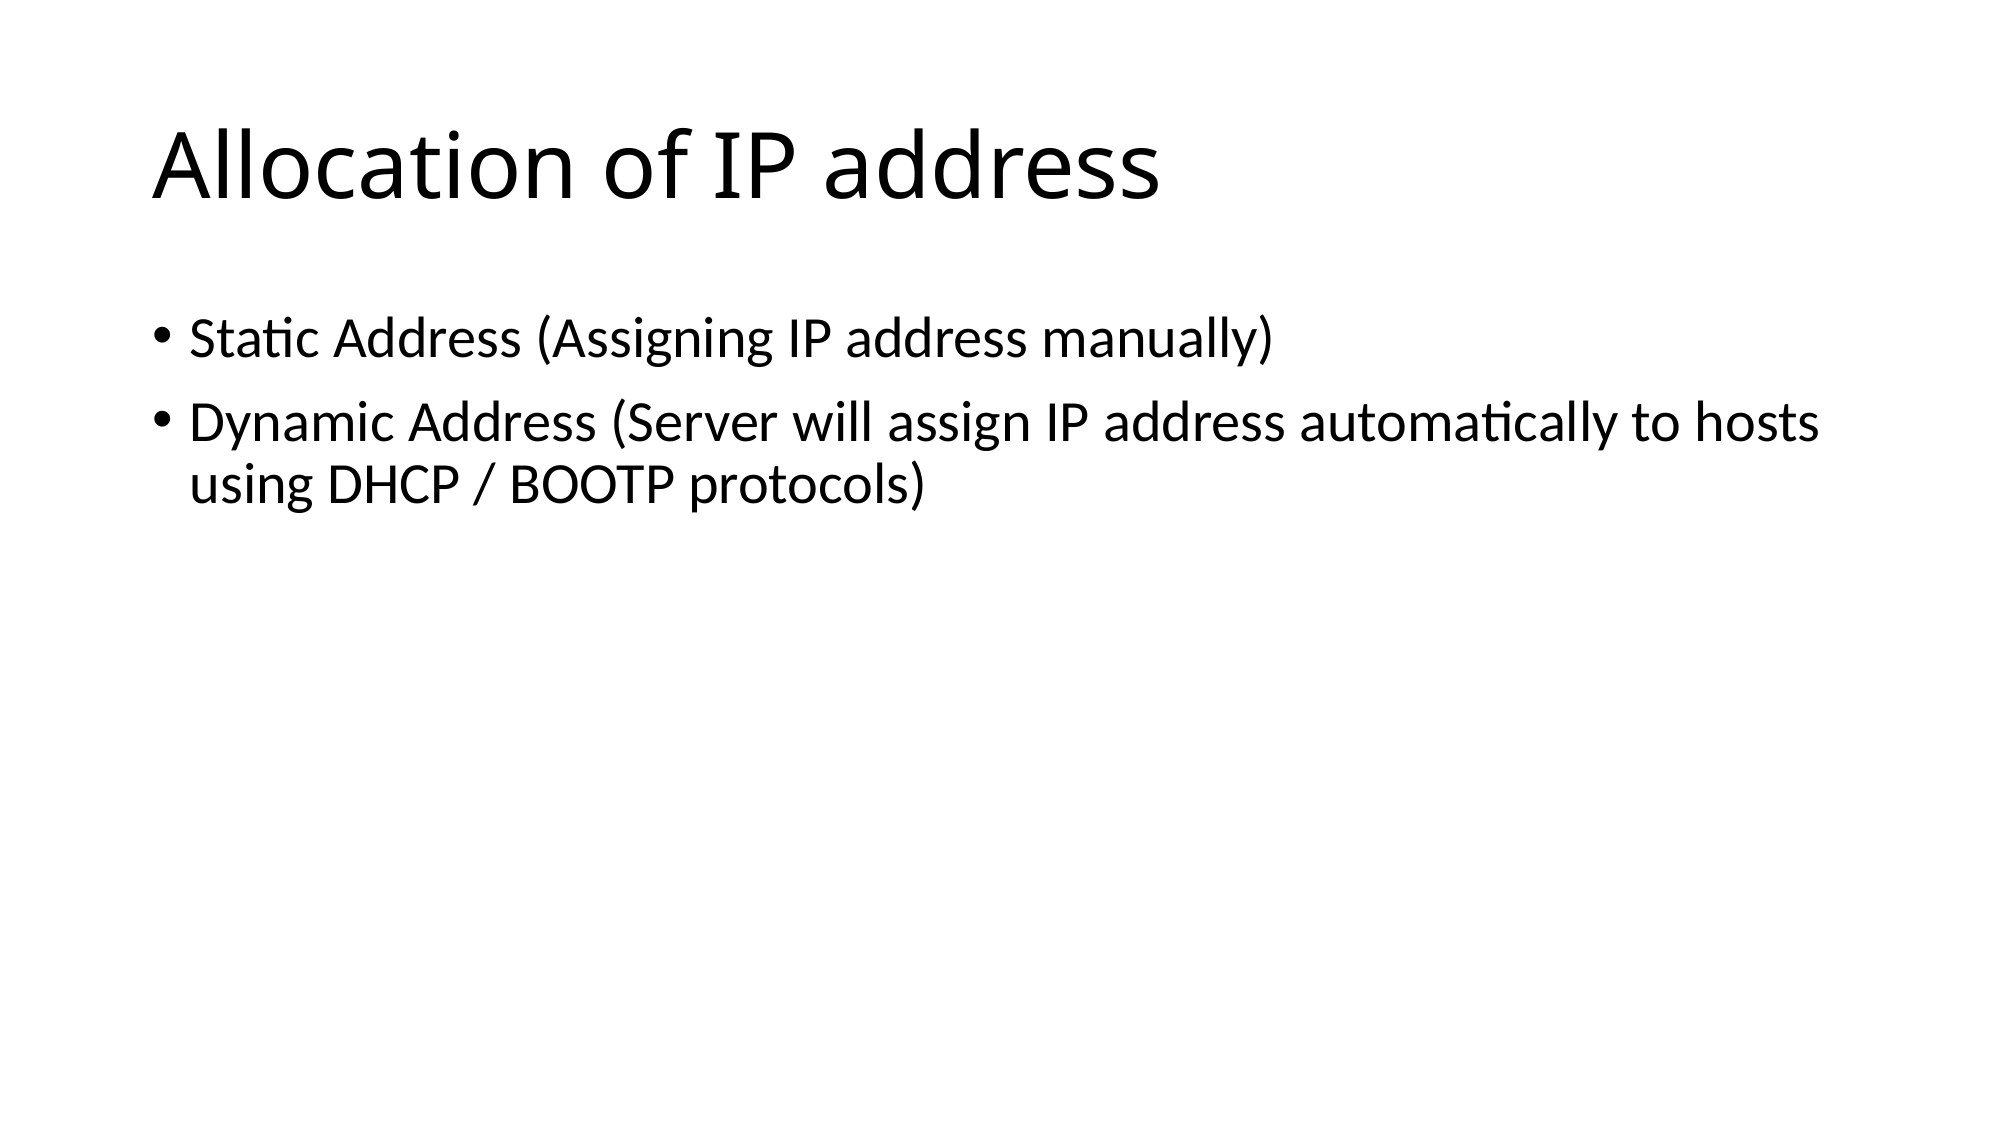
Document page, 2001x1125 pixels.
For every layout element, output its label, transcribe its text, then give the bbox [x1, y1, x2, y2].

list Static Address (Assigning IP address manually) Dynamic Address (Server will assign IP address automatically to hosts using DHCP / BOOTP protocols) [137, 299, 1863, 1014]
title Allocation of IP address [137, 59, 1863, 278]
